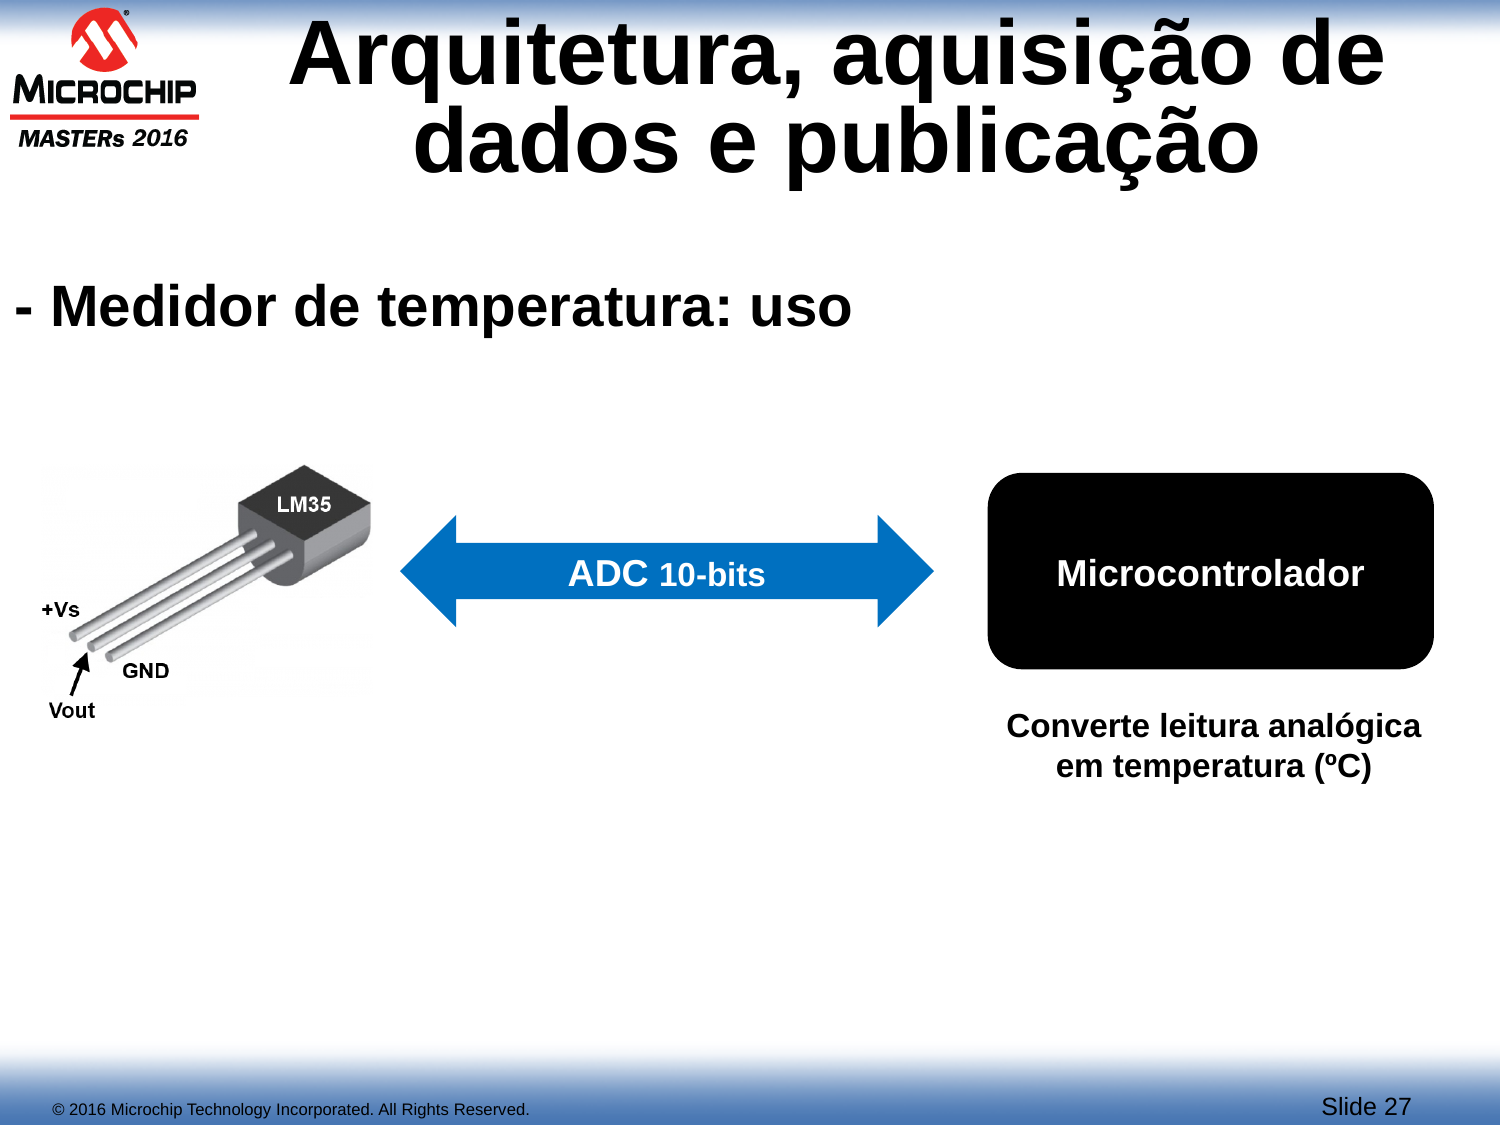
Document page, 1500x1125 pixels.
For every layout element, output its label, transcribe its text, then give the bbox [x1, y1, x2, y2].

title Arquitetura, aquisição de dados e publicação [199, 50, 1476, 155]
text_box Microcontrolador [987, 472, 1434, 670]
text_box ADC 10-bits [397, 512, 937, 630]
text_box Converte leitura analógica em temperatura (ºC) [989, 696, 1439, 792]
picture [0, 0, 1500, 1125]
text_box - Medidor de temperatura: uso [0, 260, 1498, 346]
